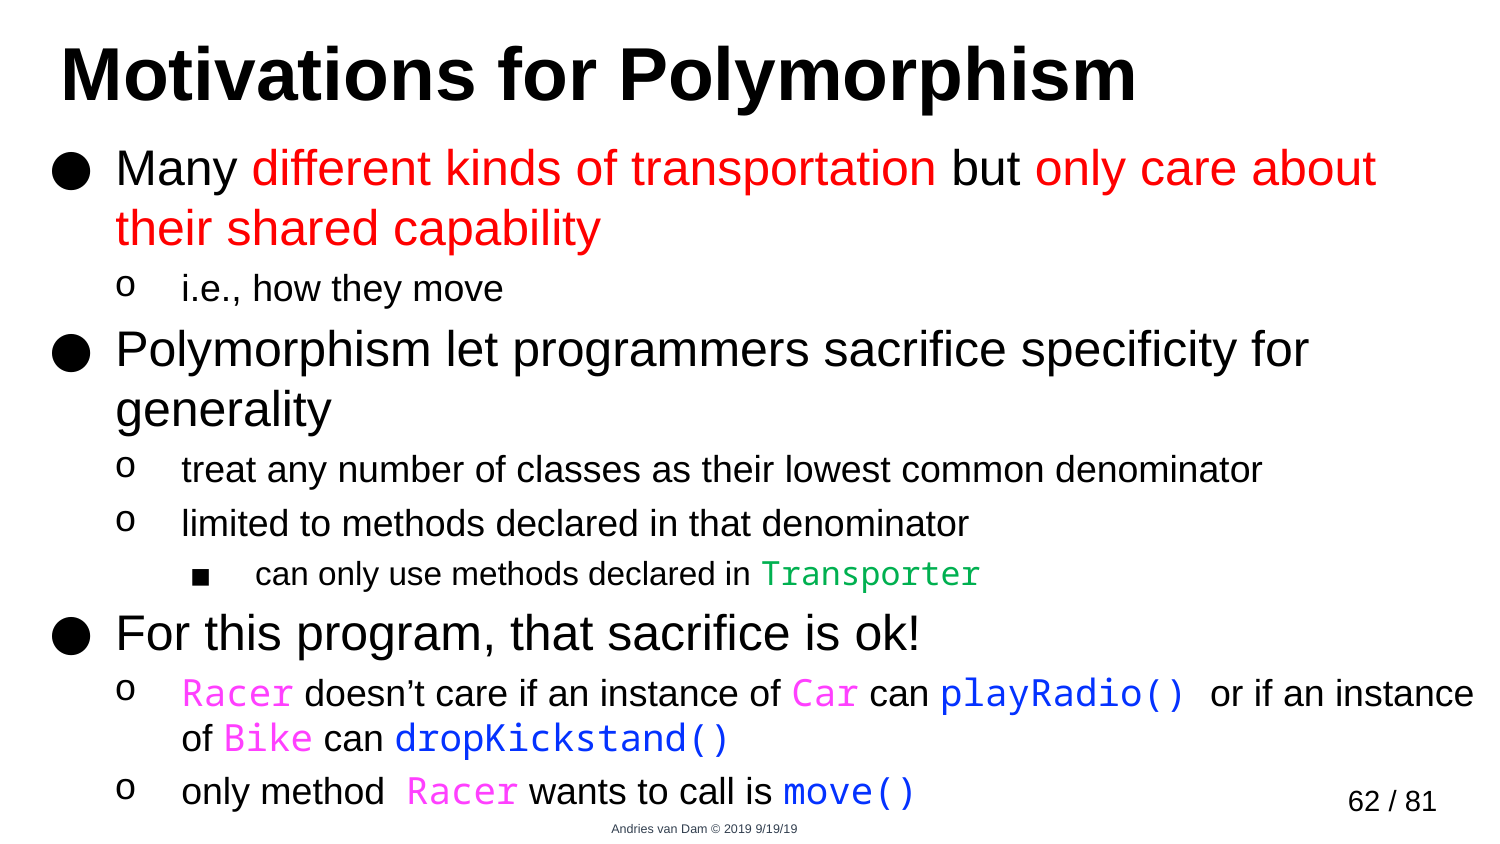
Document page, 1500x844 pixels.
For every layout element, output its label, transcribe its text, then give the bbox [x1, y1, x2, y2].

list Many different kinds of transportation but only care about their shared capability i.e., how they move Polymorphism let programmers sacrifice specificity for generality treat any number of classes as their lowest common denominator limited to methods declared in that denominator can only use methods declared in Transporter For this program, that sacrifice is ok! Racer doesn’t care if an instance of Car can playRadio() or if an instance of Bike can dropKickstand() only method Racer wants to call is move() [24, 127, 1500, 761]
title Motivations for Polymorphism [45, 25, 1453, 127]
slide_number 61 / 81 [1115, 774, 1453, 820]
